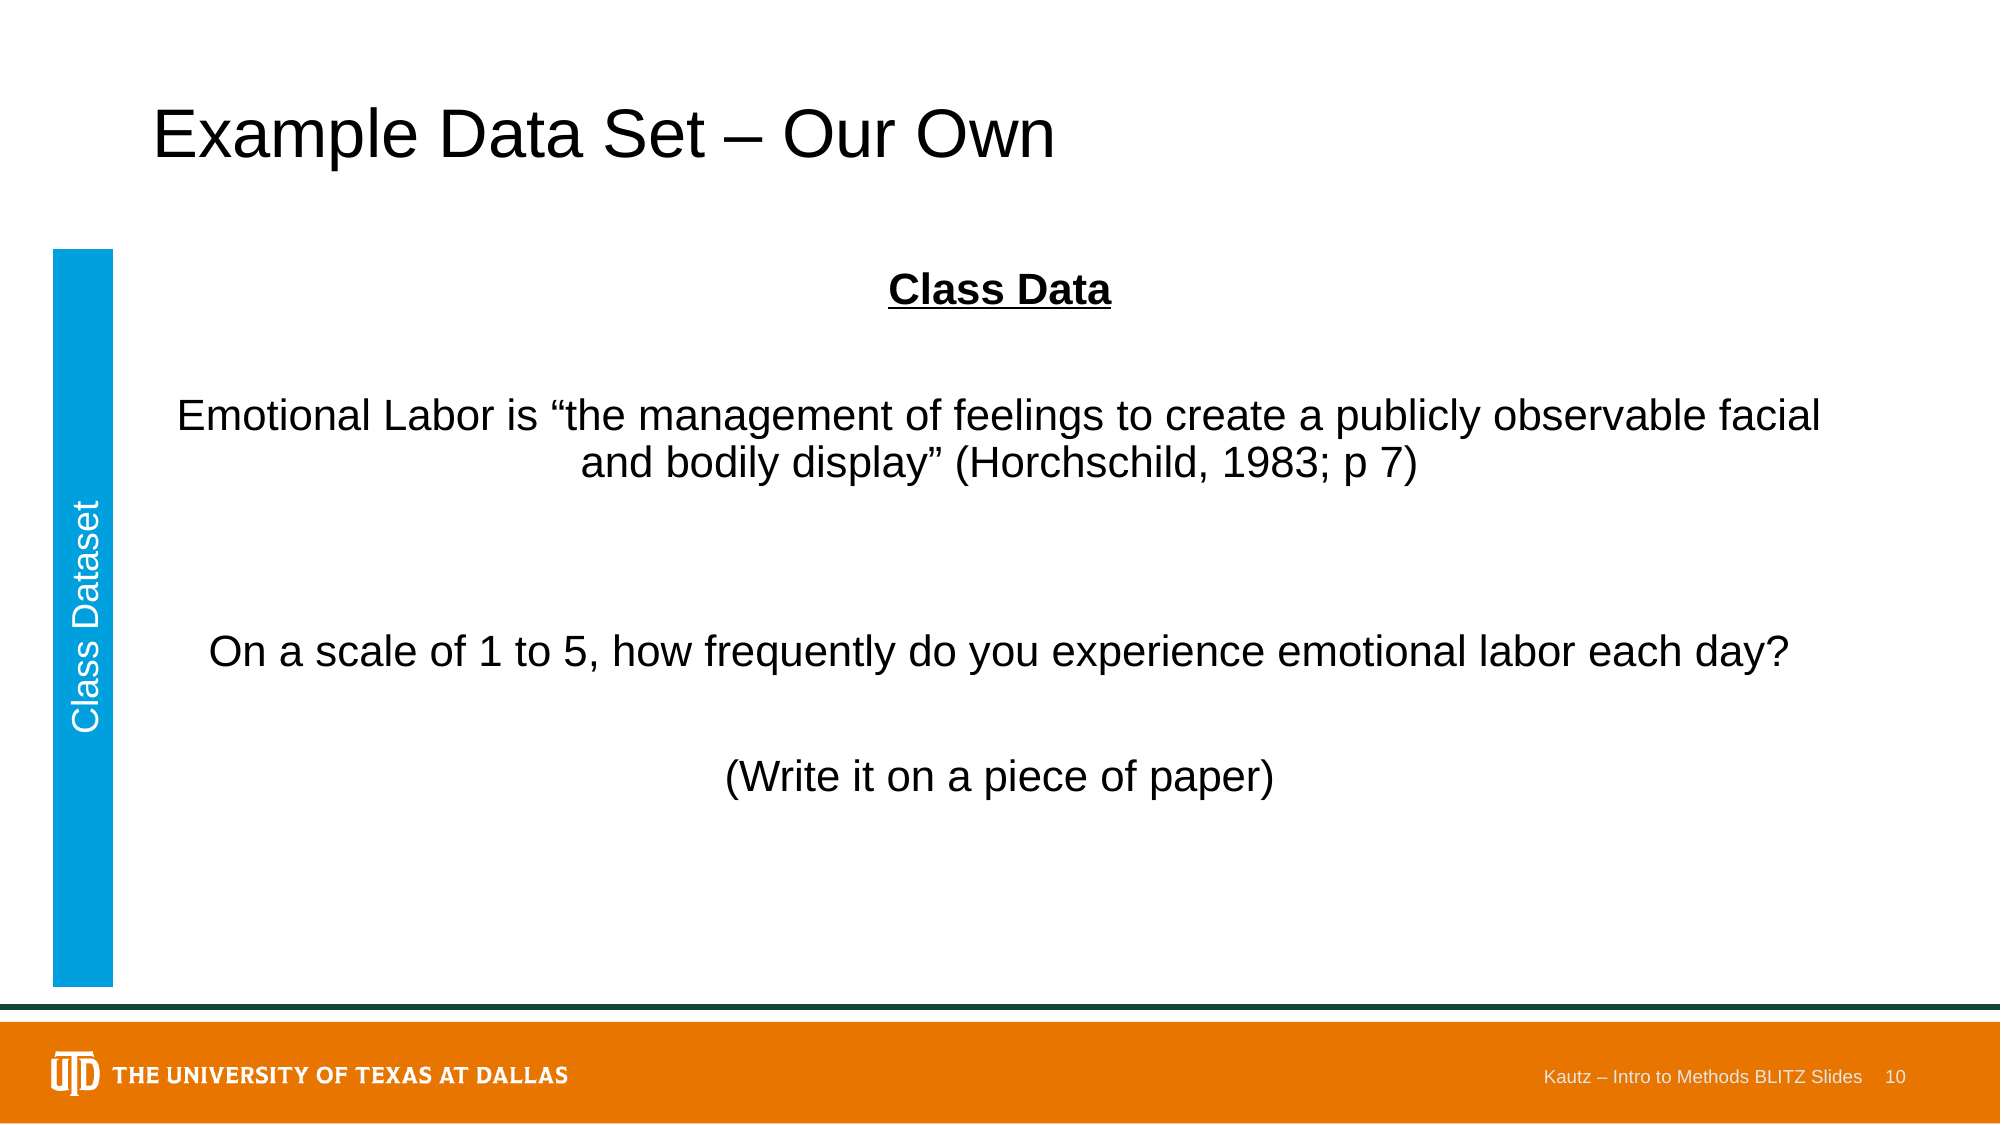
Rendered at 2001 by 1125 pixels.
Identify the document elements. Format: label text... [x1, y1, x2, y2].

slide_number 10 [1863, 1060, 1922, 1092]
text_box Class Dataset [53, 249, 113, 987]
title Example Data Set – Our Own [137, 40, 1863, 231]
list Class Data Emotional Labor is “the management of feelings to create a publicly observable facial and bodily display” (Horchschild, 1983; p 7) On a scale of 1 to 5, how frequently do you experience emotional labor each day? (Write it on a piece of paper) [137, 259, 1863, 975]
picture [24, 1021, 588, 1121]
footer Kautz – Intro to Methods BLITZ Slides [662, 1059, 1863, 1092]
